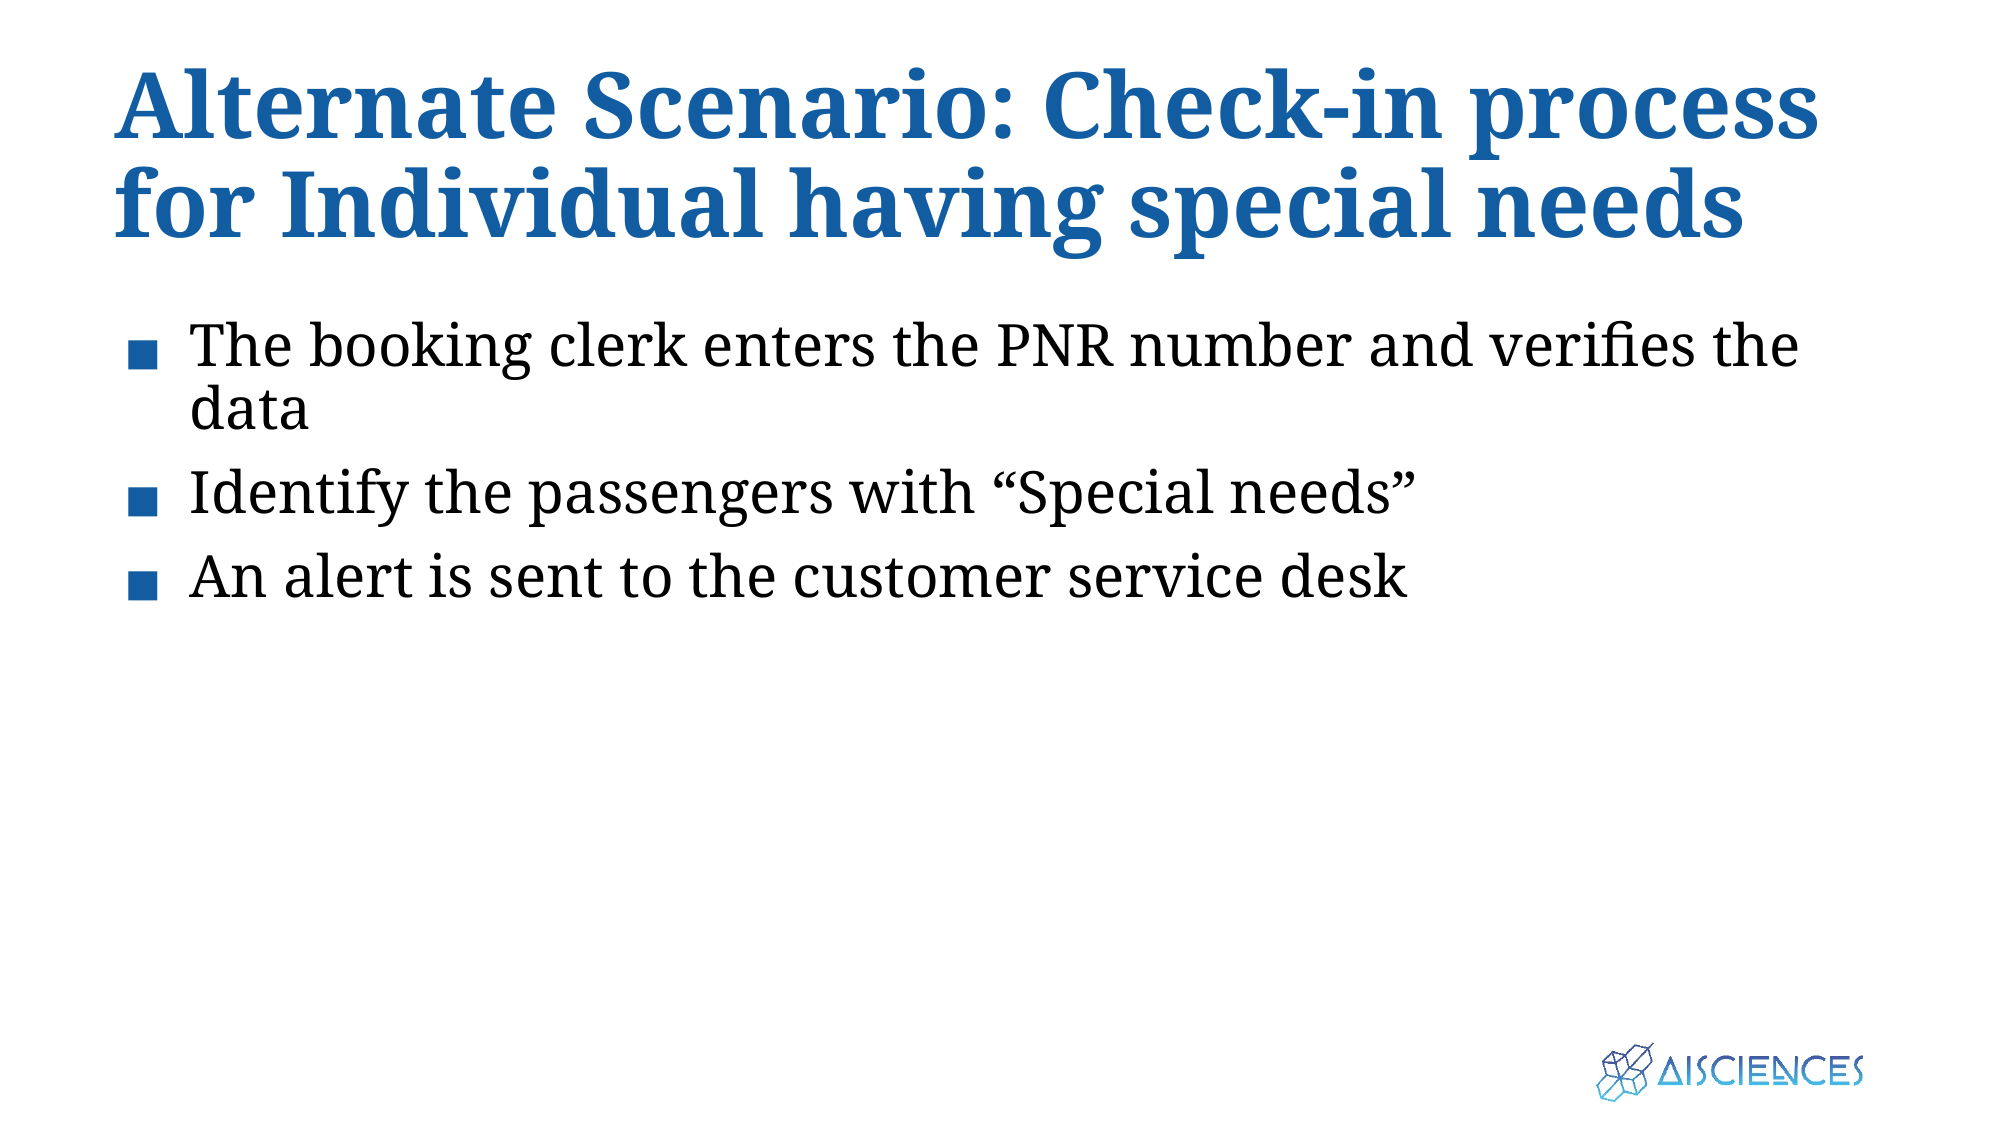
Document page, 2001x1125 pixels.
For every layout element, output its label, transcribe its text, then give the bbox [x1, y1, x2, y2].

picture [1596, 1059, 1863, 1102]
list The booking clerk enters the PNR number and verifies the data Identify the passengers with “Special needs” An alert is sent to the customer service desk [99, 308, 1900, 1059]
title Alternate Scenario: Check-in process for Individual having special needs [99, 43, 1900, 274]
